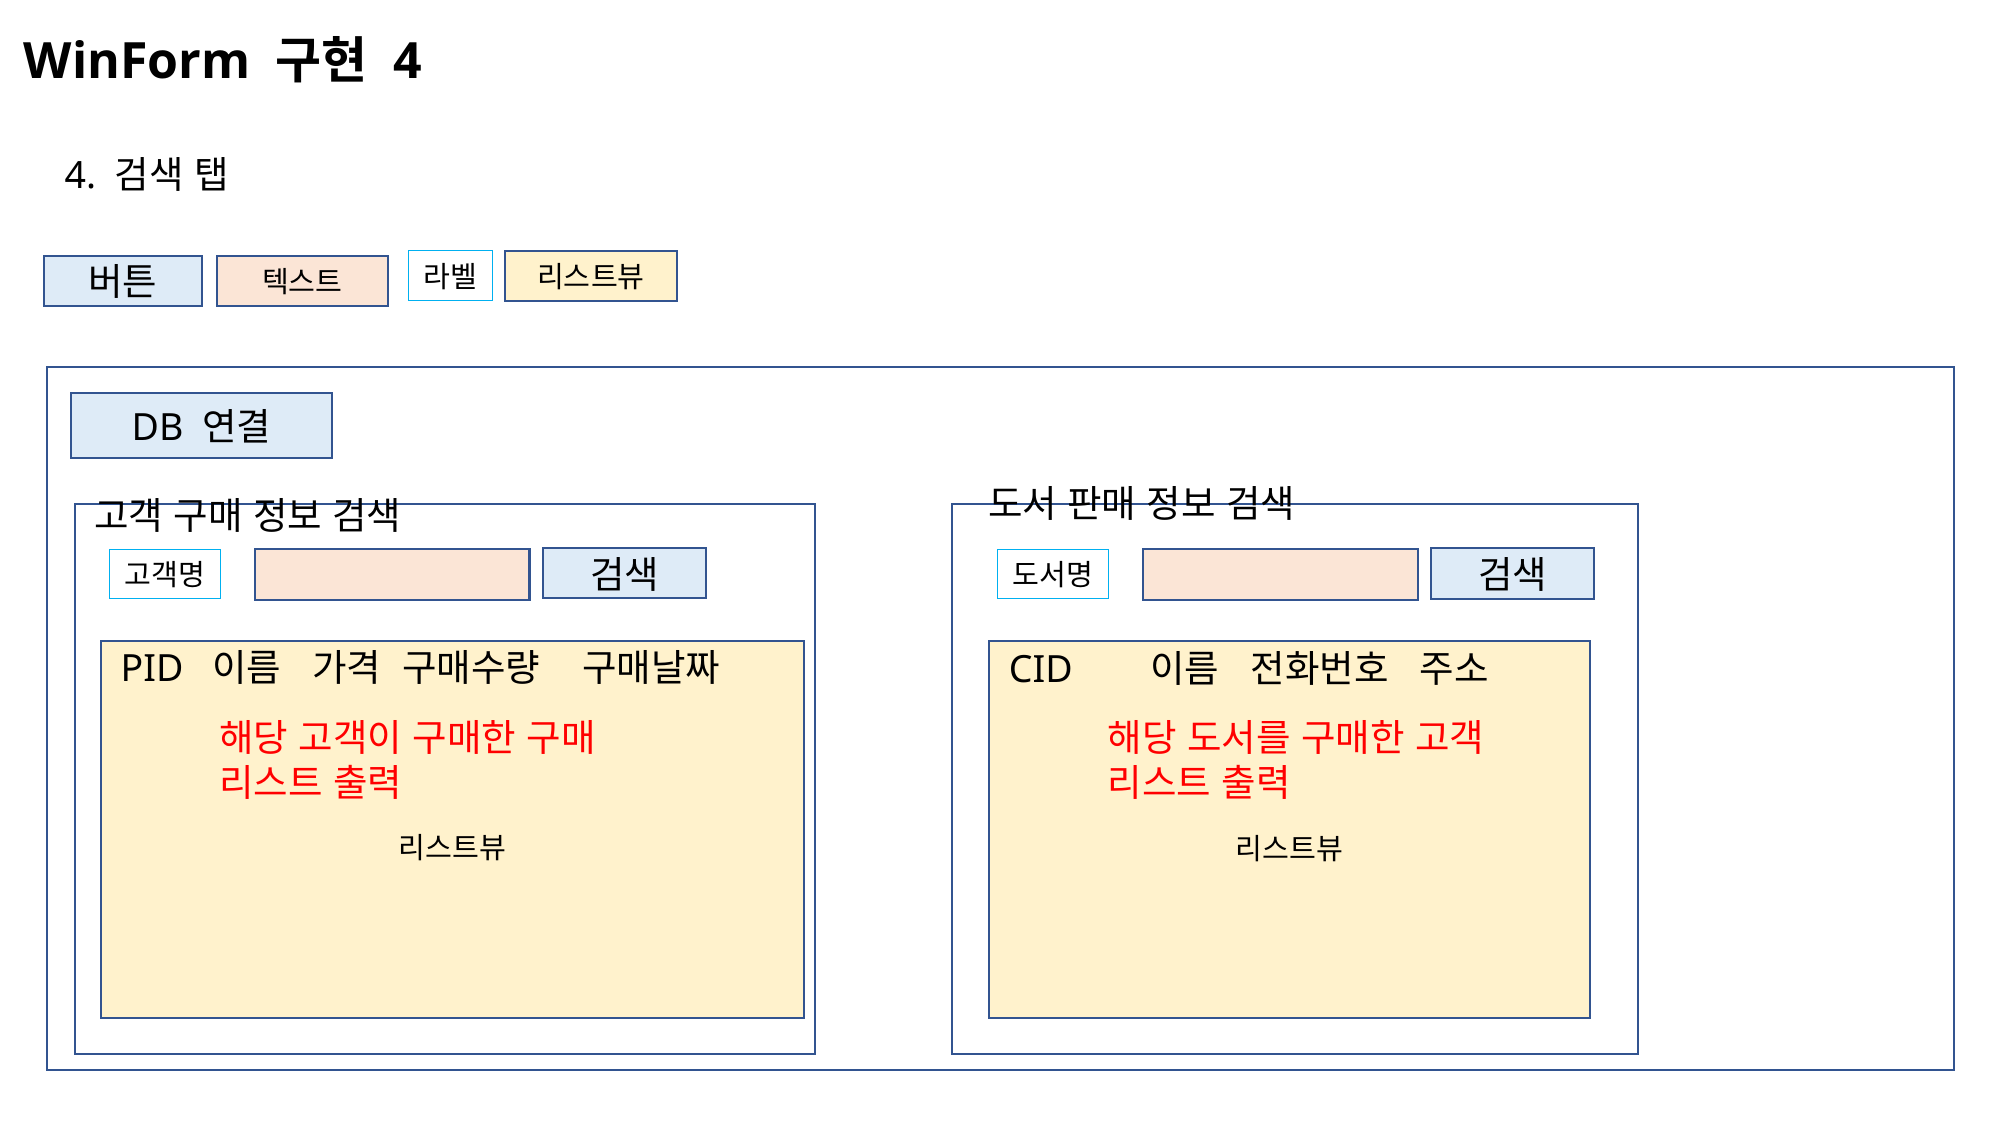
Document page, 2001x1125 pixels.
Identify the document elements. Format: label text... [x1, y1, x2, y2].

text_box 도서 판매 정보 검색 [973, 472, 1311, 533]
text_box CID 이름 전화번호 주소 [994, 637, 1582, 697]
text_box [254, 548, 531, 601]
text_box 리스트뷰 [988, 640, 1591, 1019]
text_box 검색 [542, 547, 707, 599]
text_box 고객명 [109, 549, 221, 599]
text_box [1142, 548, 1419, 601]
text_box 리스트뷰 [504, 250, 678, 302]
text_box 버튼 [43, 255, 203, 307]
text_box 해당 도서를 구매한 고객 리스트 출력 [1092, 706, 1500, 812]
text_box 고객 구매 정보 검색 [79, 484, 417, 545]
text_box 4. 검색 탭 [49, 144, 244, 204]
text_box 검색 [1430, 547, 1595, 600]
text_box 도서명 [997, 549, 1109, 599]
text_box PID 이름 가격 구매수량 구매날짜 [105, 637, 804, 697]
text_box DB 연결 [70, 392, 333, 459]
text_box WinForm 구현 4 [9, 21, 437, 97]
text_box 라벨 [408, 250, 493, 301]
text_box [951, 503, 1639, 1055]
text_box [46, 366, 1955, 1071]
text_box [74, 503, 816, 1055]
text_box 텍스트 [216, 255, 389, 307]
